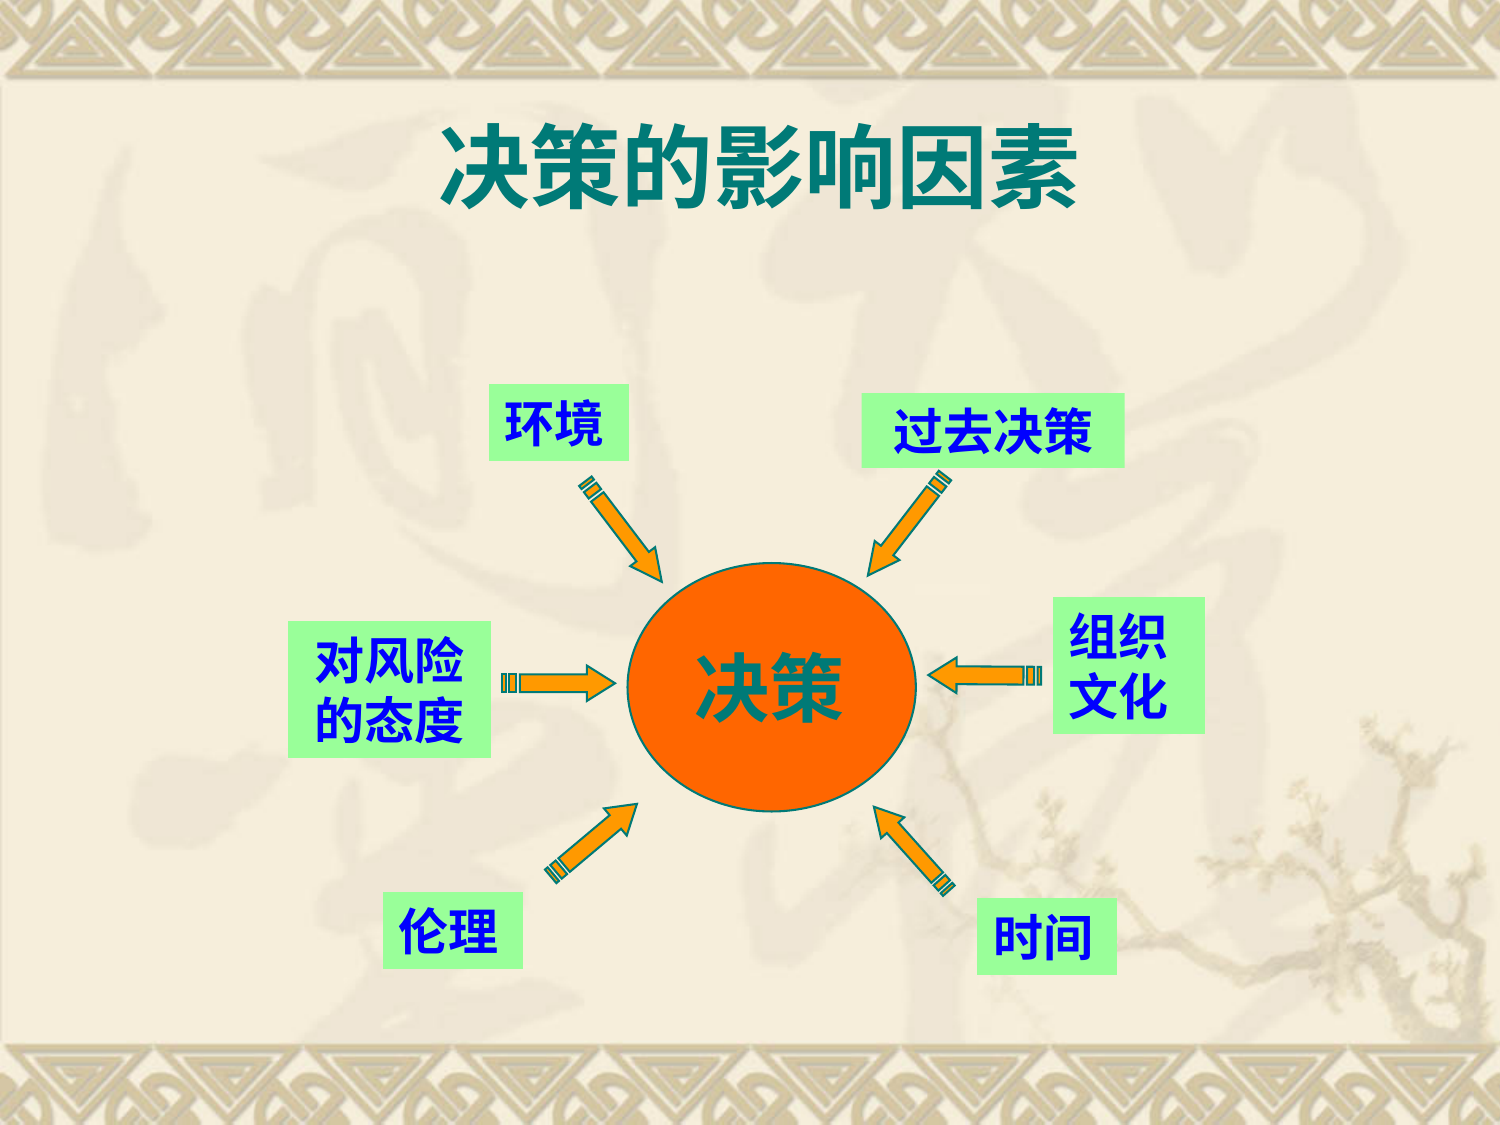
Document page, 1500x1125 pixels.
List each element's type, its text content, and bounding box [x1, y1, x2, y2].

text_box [289, 385, 1205, 976]
title 决策的影响因素 [159, 101, 1360, 227]
picture [0, 0, 1500, 1125]
